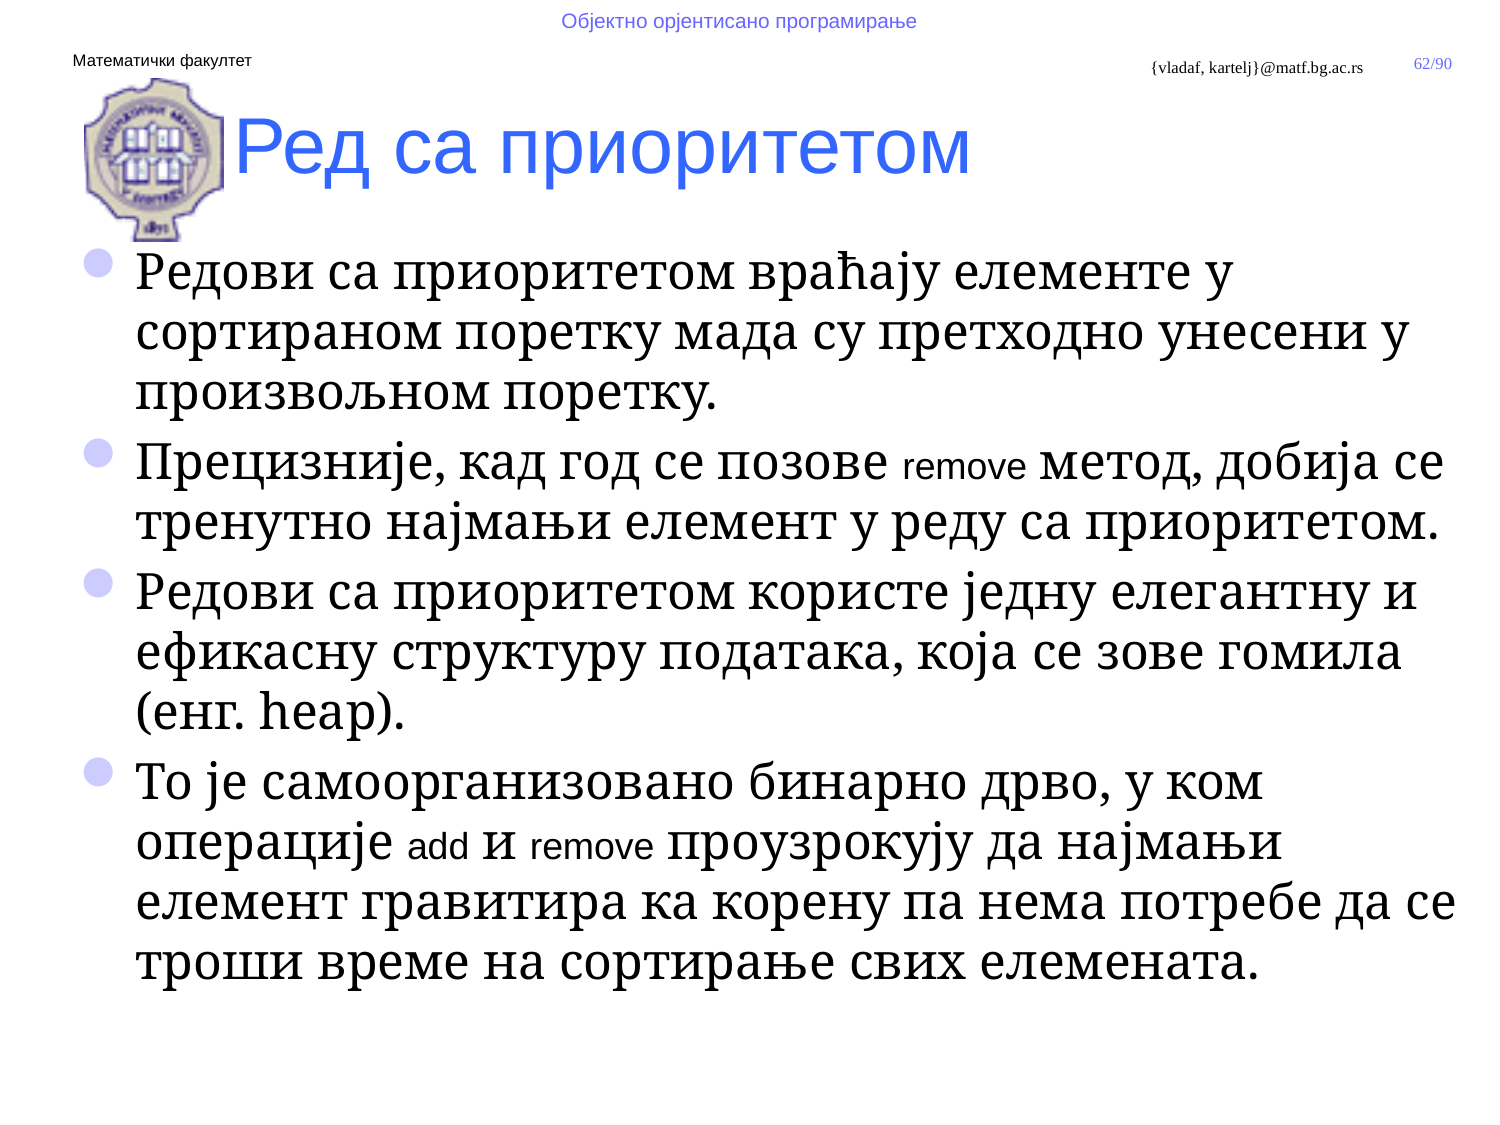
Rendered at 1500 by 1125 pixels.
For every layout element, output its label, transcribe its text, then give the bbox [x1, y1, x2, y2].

picture [84, 78, 224, 231]
text_box Ред са приоритетом [218, 66, 1500, 217]
text_box Редови са приоритетом враћају елементе у сортираном поретку мада су претходно унесени у произвољном поретку. Прeцизније, кад год се позове remove метод, добија се тренутно најмањи елемент у реду са приоритетом. Редови са приоритетом користе једну елегантну и ефикасну структуру података, која се зове гомила (енг. heap). То је самоорганизовано бинарно дрво, у ком операције add и remove проузрокују да најмањи елемент гравитира ка корену па нема потребе да се троши време на сортирање свих елемената. [64, 231, 1483, 967]
